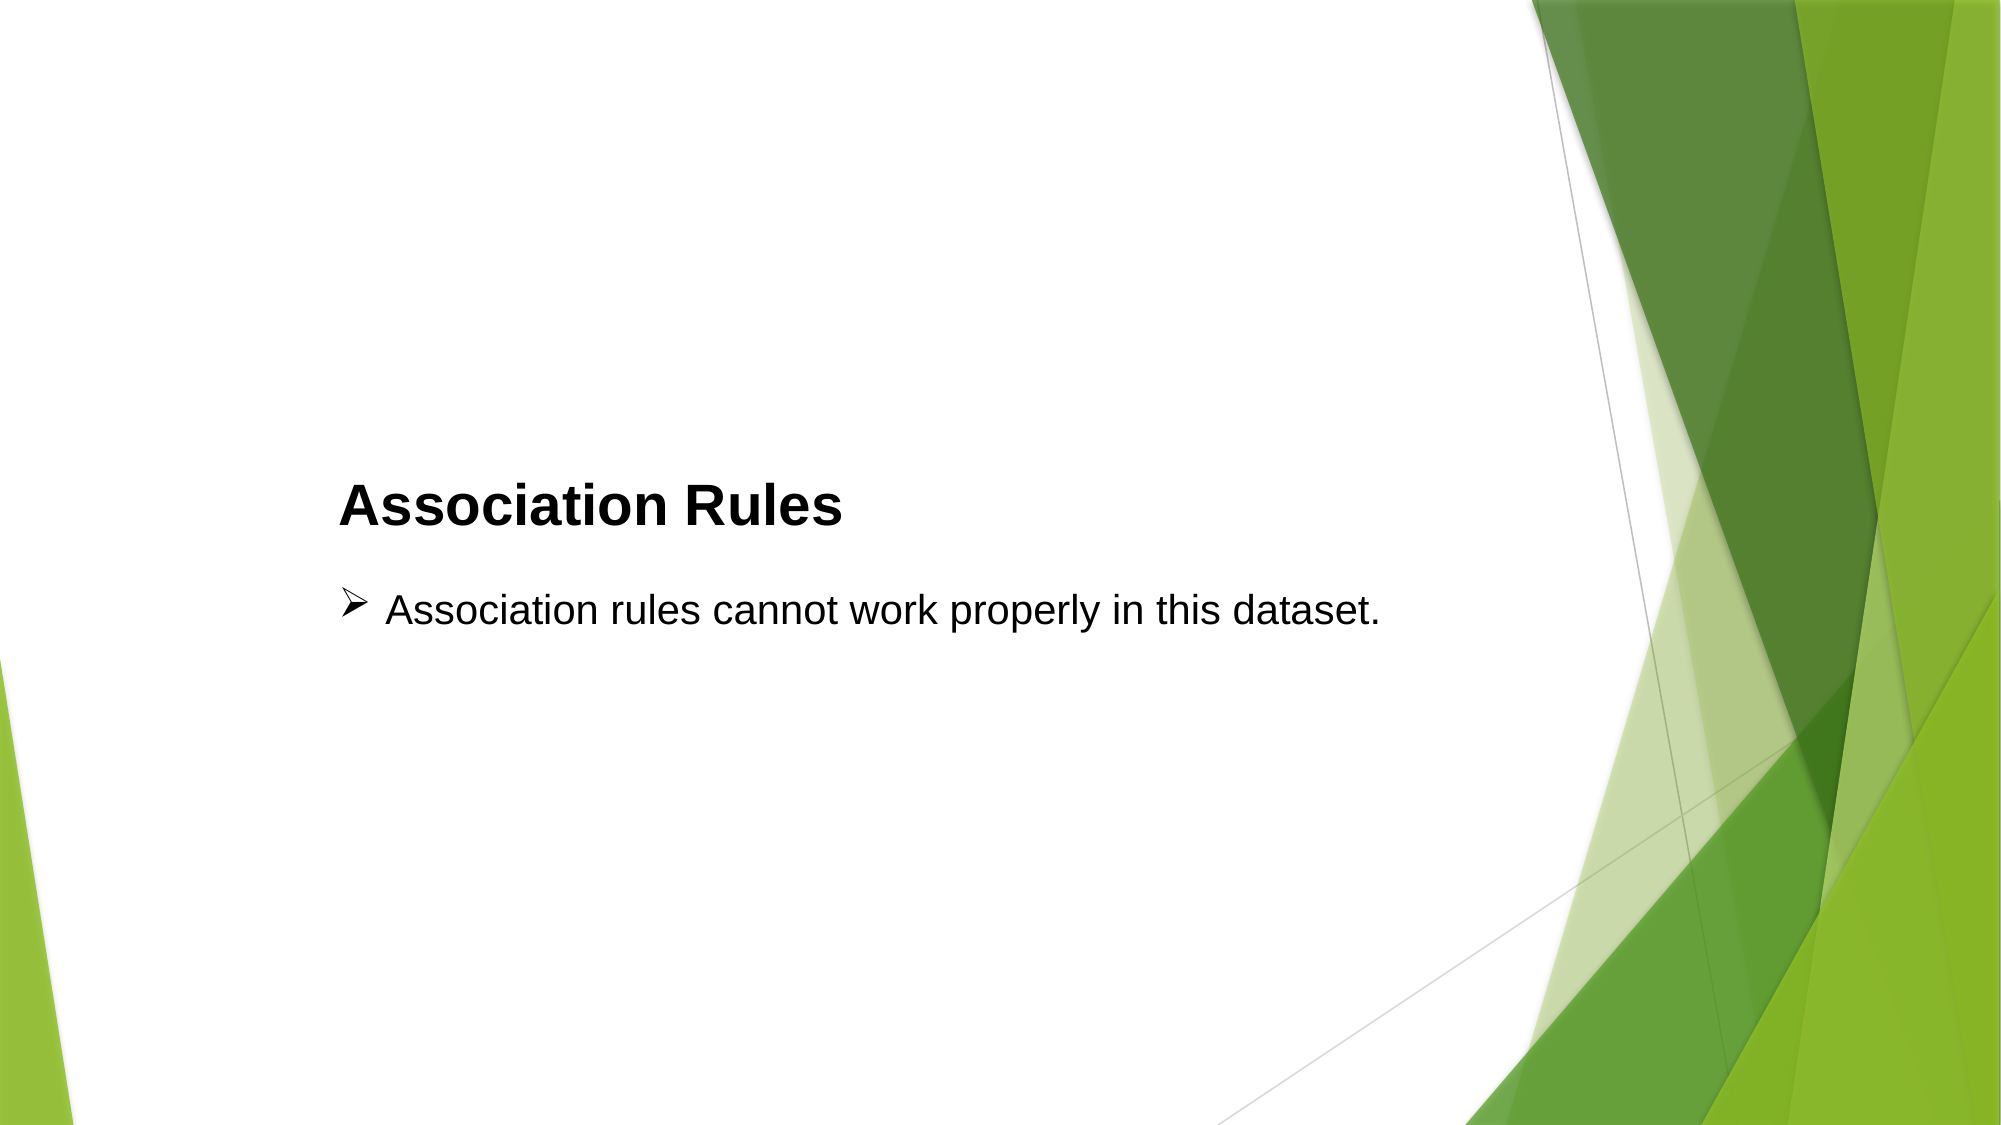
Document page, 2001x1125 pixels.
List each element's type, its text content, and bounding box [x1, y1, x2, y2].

text_box Association Rules Association rules cannot work properly in this dataset. [323, 460, 1632, 685]
